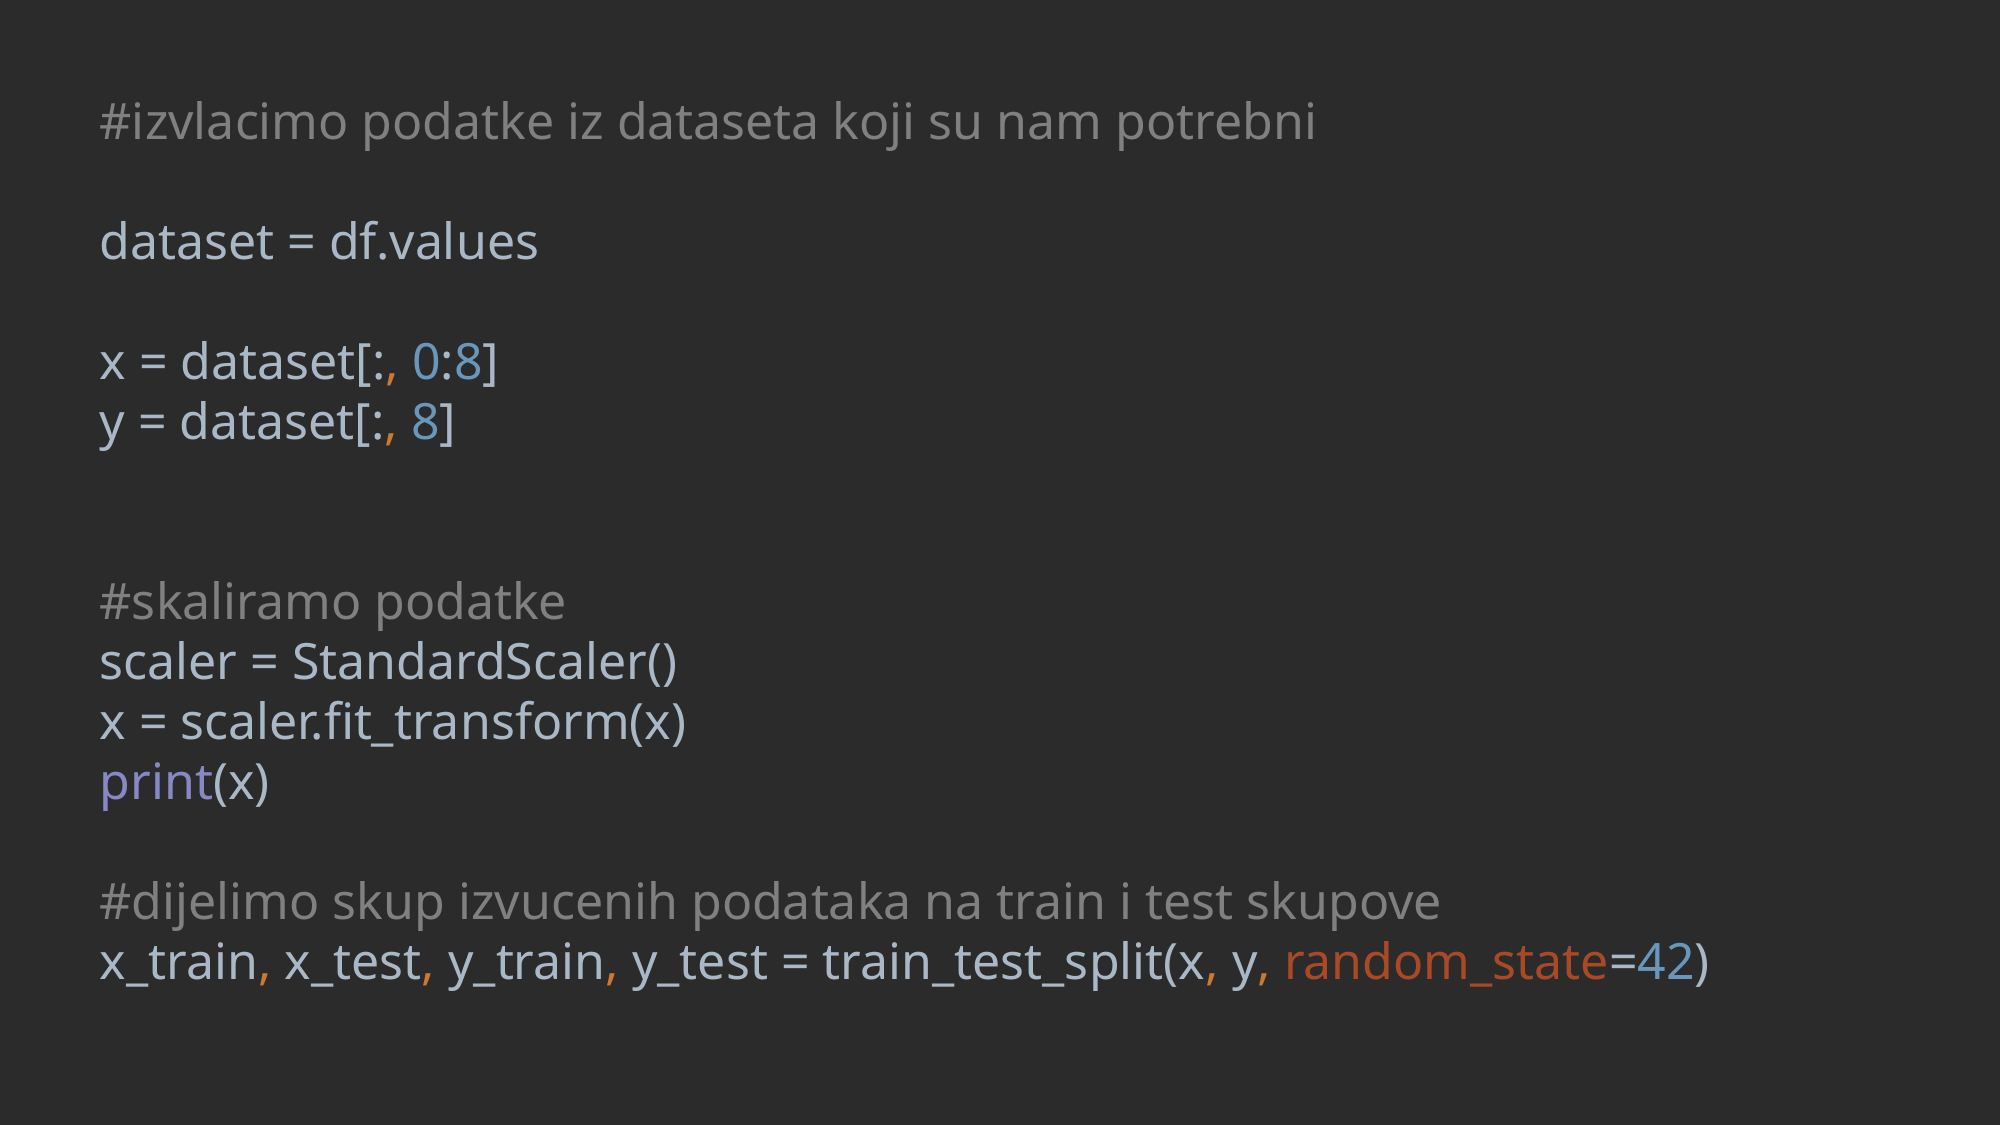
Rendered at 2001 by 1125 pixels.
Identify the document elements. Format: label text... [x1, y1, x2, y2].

text_box #izvlacimo podatke iz dataseta koji su nam potrebni dataset = df.values x = dataset[:, 0:8] y = dataset[:, 8] #skaliramo podatke scaler = StandardScaler() x = scaler.fit_transform(x) print(x) #dijelimo skup izvucenih podataka na train i test skupove x_train, x_test, y_train, y_test = train_test_split(x, y, random_state=42) [84, 82, 1877, 998]
